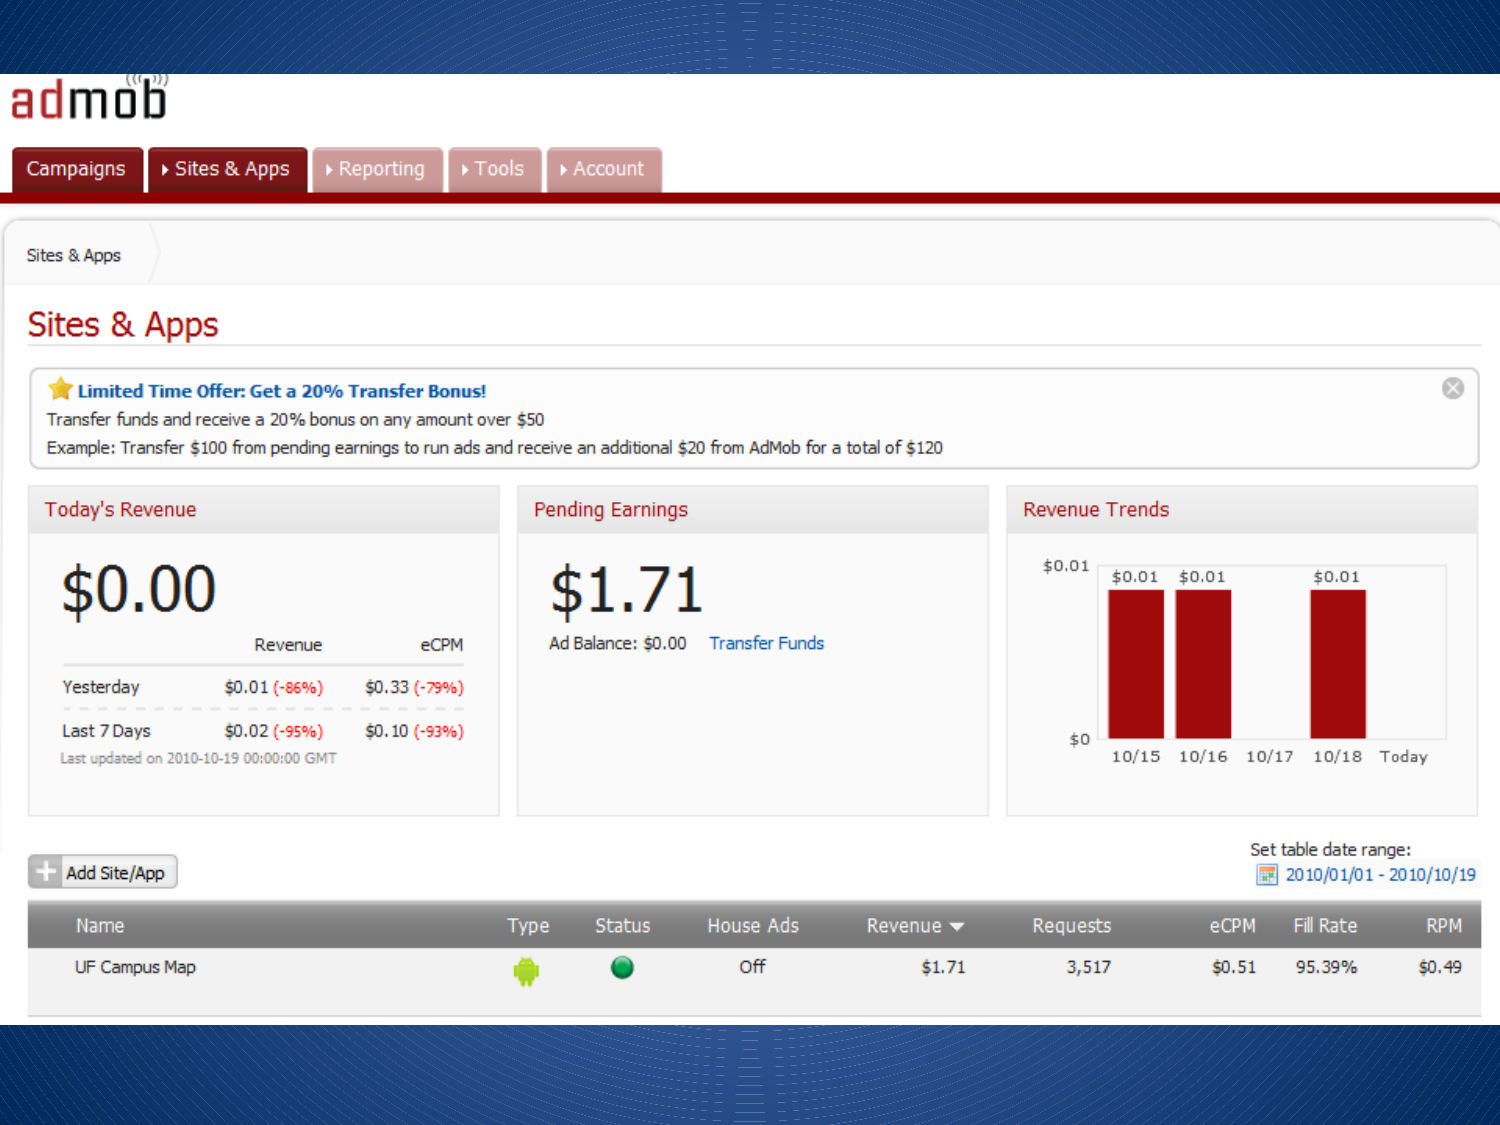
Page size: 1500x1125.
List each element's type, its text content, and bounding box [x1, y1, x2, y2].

picture [0, 74, 1500, 1026]
title AdMob Screenshot [75, 45, 1425, 73]
